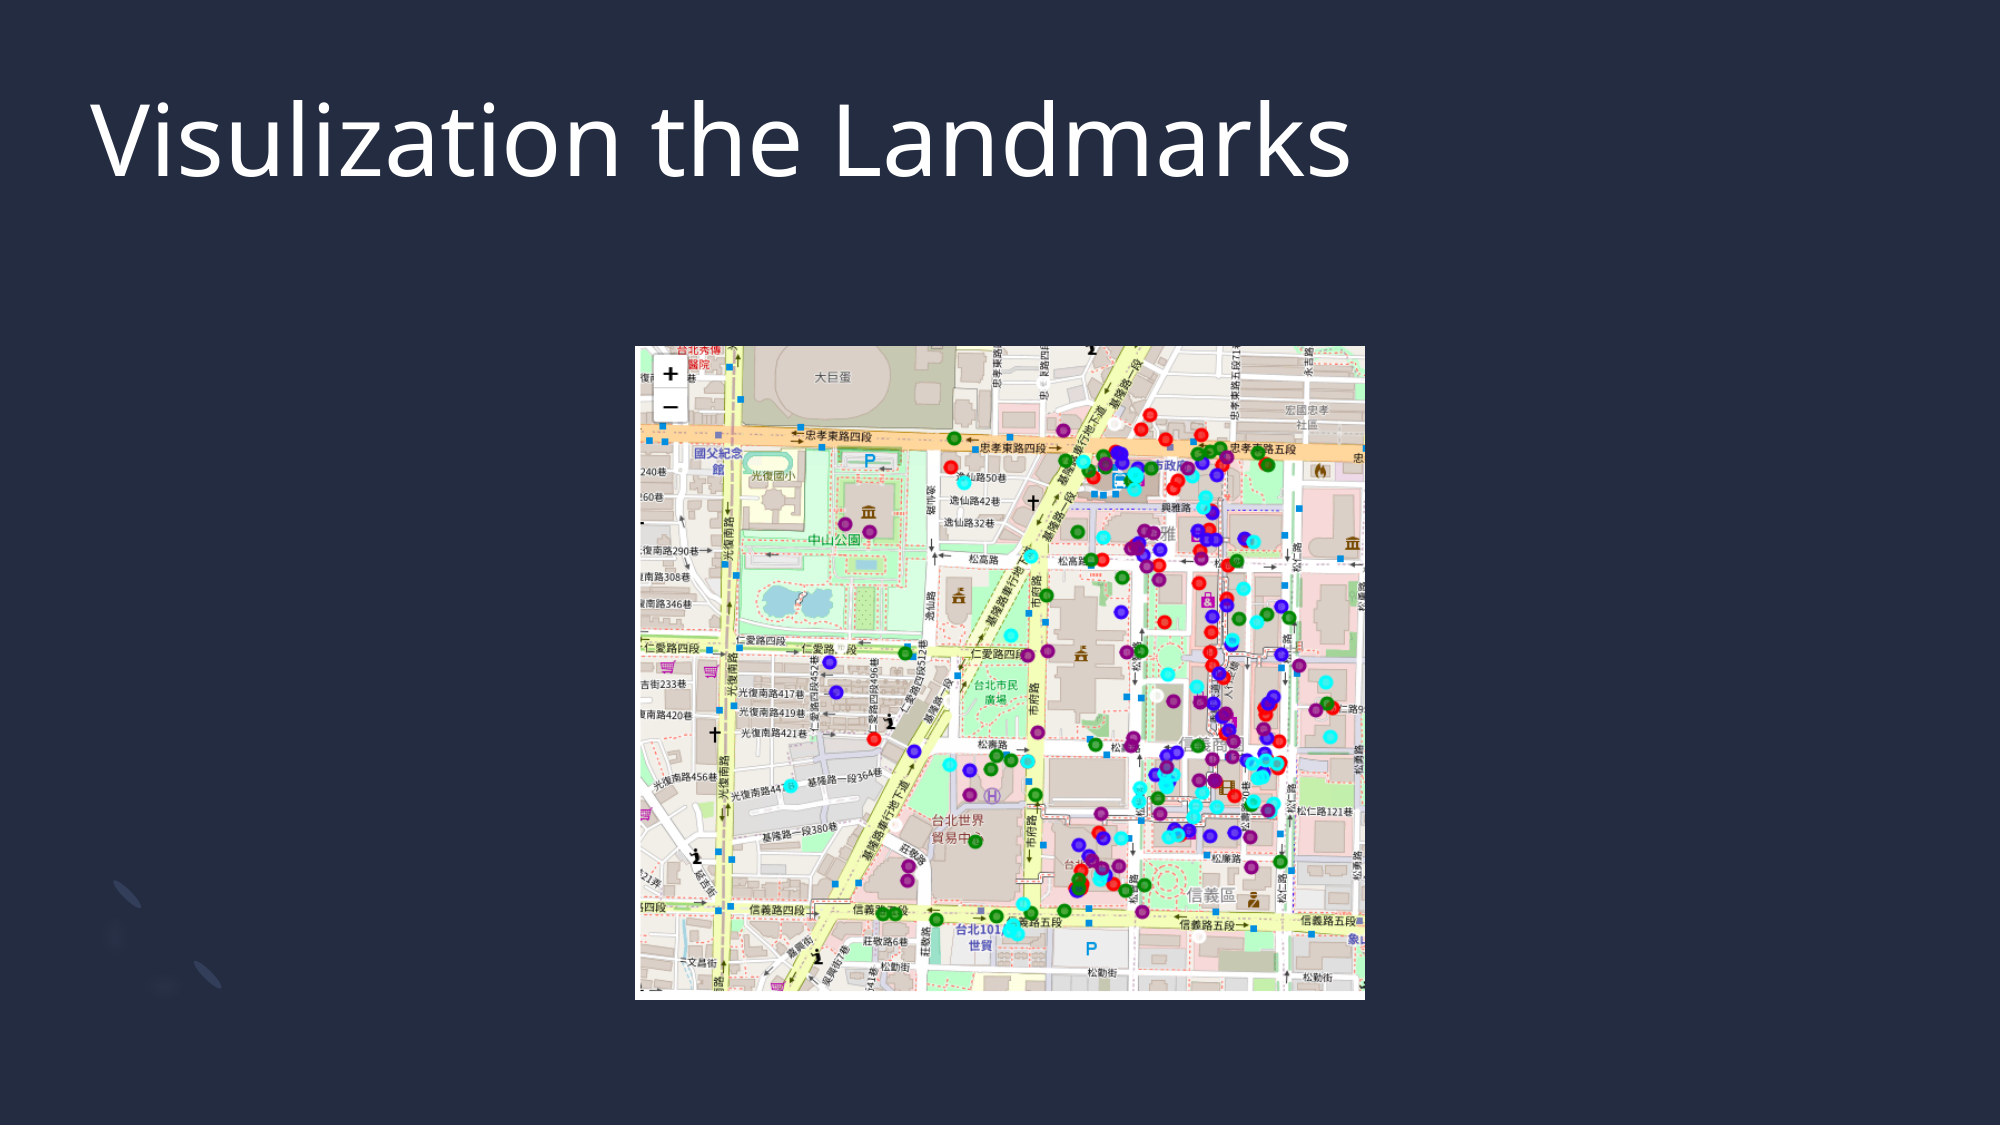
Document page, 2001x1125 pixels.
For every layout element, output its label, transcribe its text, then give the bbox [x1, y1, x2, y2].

title Visulization the Landmarks [90, 90, 1910, 309]
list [635, 346, 1365, 1000]
